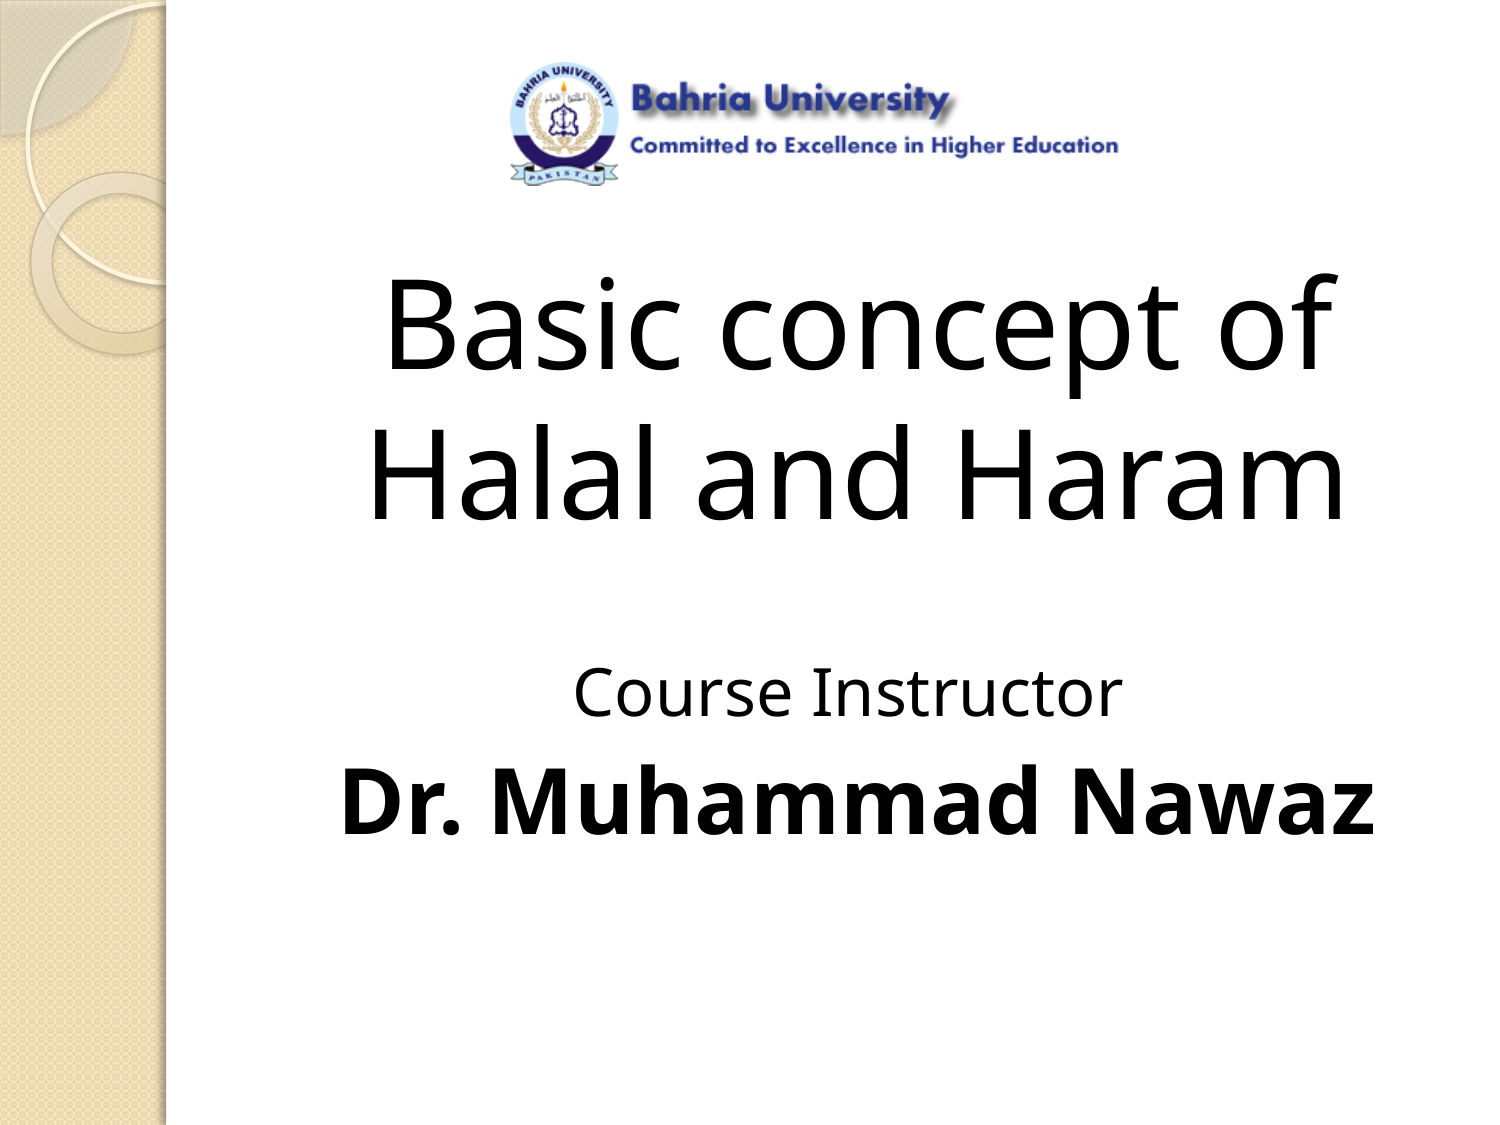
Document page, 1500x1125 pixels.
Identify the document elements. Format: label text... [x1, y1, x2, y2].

picture [509, 62, 1126, 186]
list Basic concept of Halal and Haram Course Instructor Dr. Muhammad Nawaz [235, 237, 1466, 1025]
